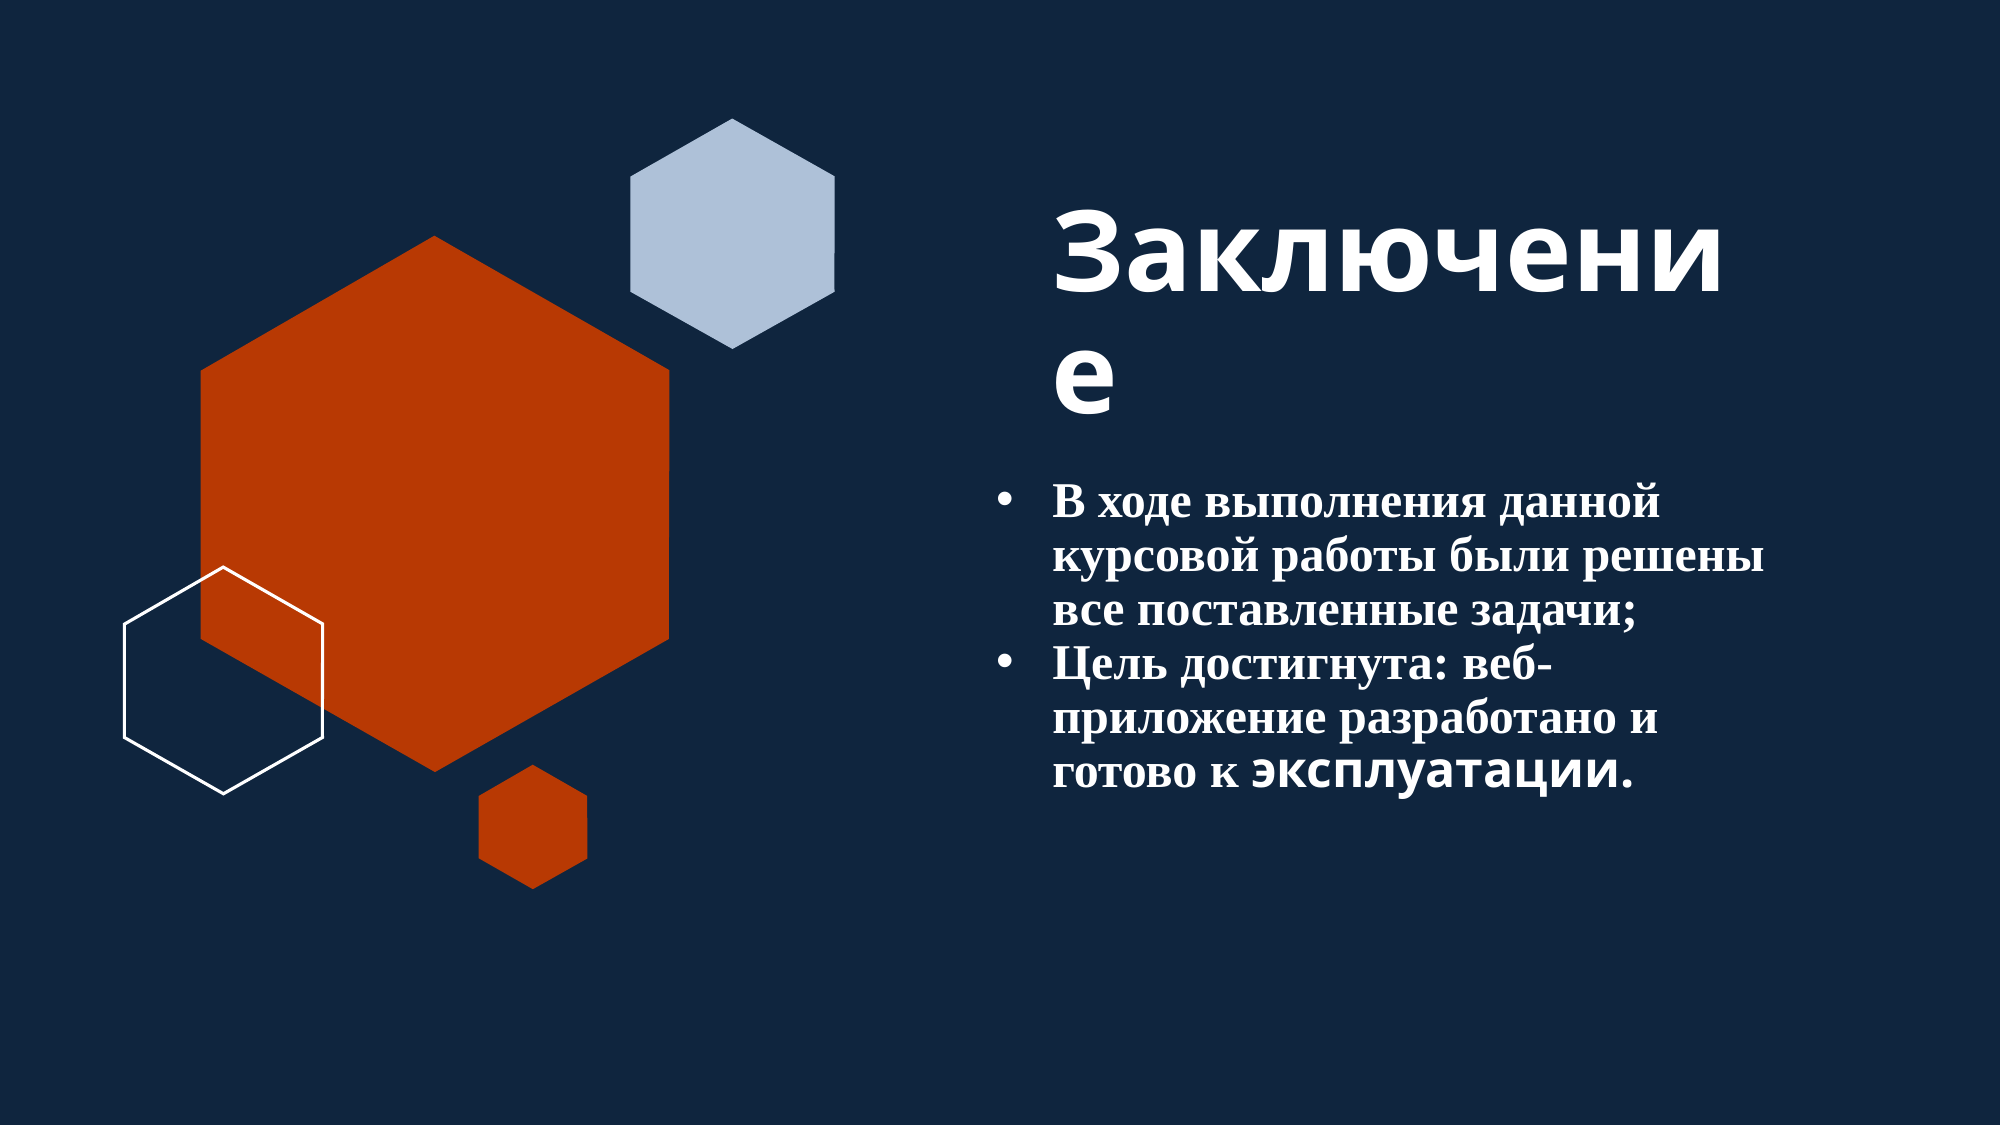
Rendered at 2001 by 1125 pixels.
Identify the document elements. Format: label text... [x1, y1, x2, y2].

title Заключение [1036, 168, 1778, 445]
text_box В ходе выполнения данной курсовой работы были решены все поставленные задачи; Цель достигнута: веб-приложение разработано и готово к эксплуатации. [980, 529, 1802, 806]
